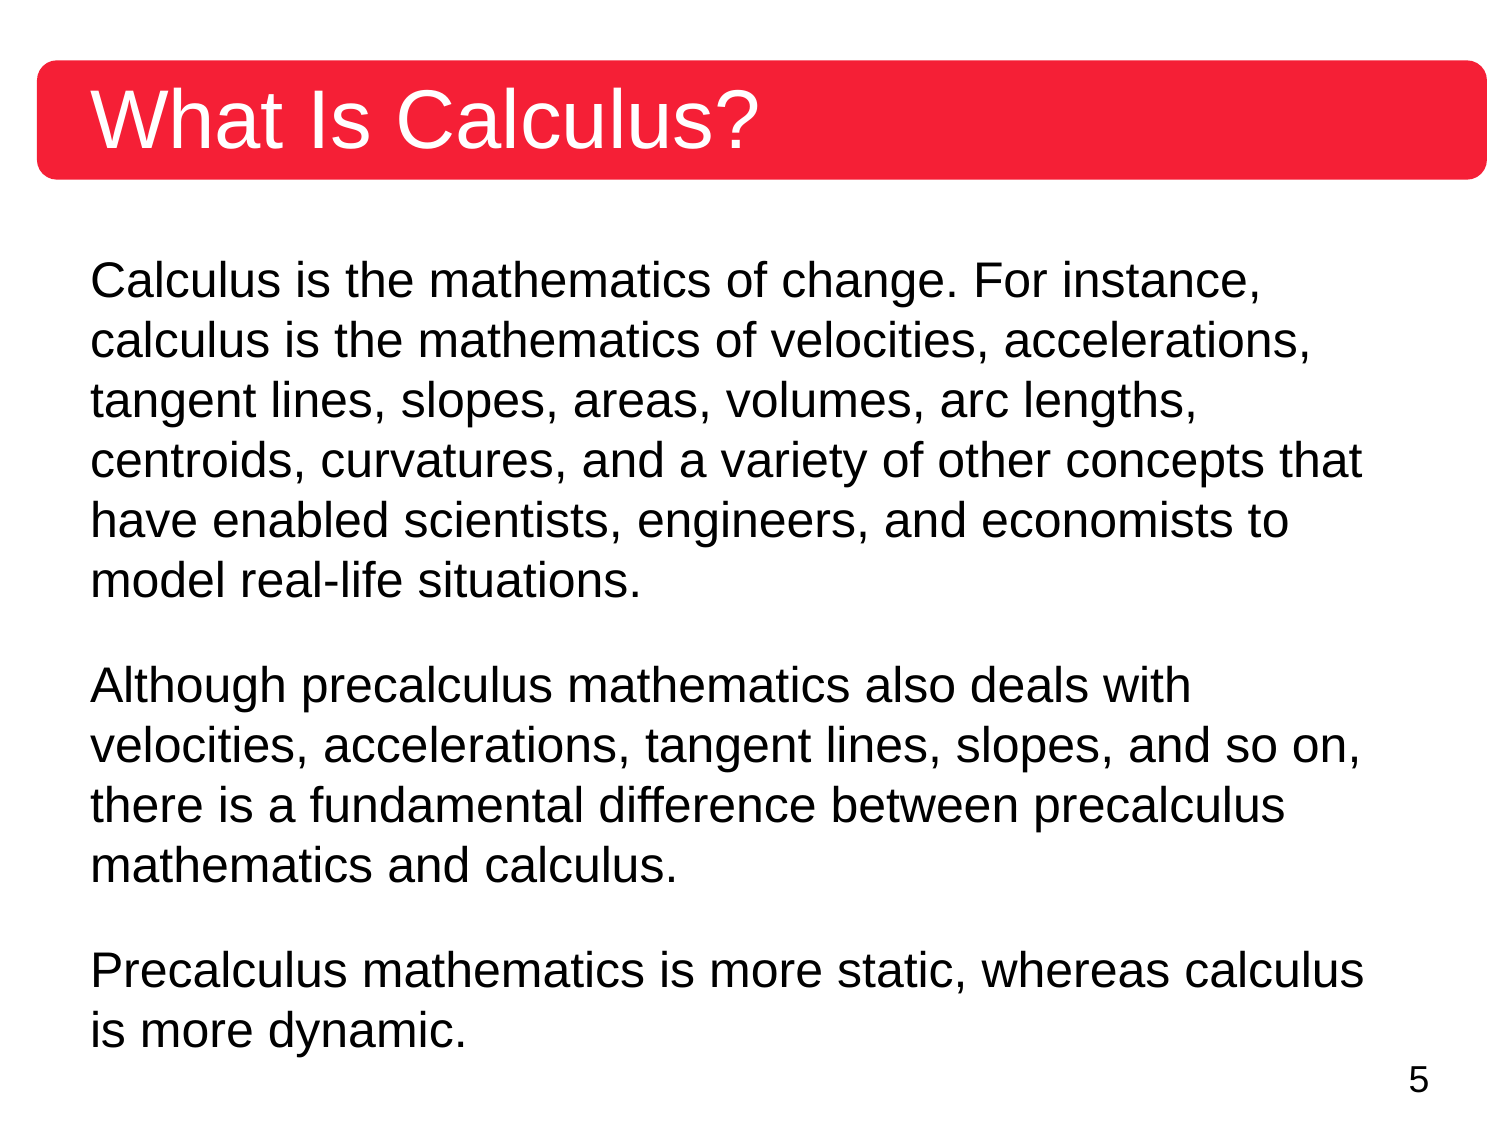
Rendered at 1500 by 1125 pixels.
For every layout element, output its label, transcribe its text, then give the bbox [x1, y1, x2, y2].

title What Is Calculus? [74, 56, 1439, 173]
list Calculus is the mathematics of change. For instance, calculus is the mathematics of velocities, accelerations, tangent lines, slopes, areas, volumes, arc lengths, centroids, curvatures, and a variety of other concepts that have enabled scientists, engineers, and economists to model real-life situations. Although precalculus mathematics also deals with velocities, accelerations, tangent lines, slopes, and so on, there is a fundamental difference between precalculus mathematics and calculus. Precalculus mathematics is more static, whereas calculus is more dynamic. [74, 239, 1426, 1076]
